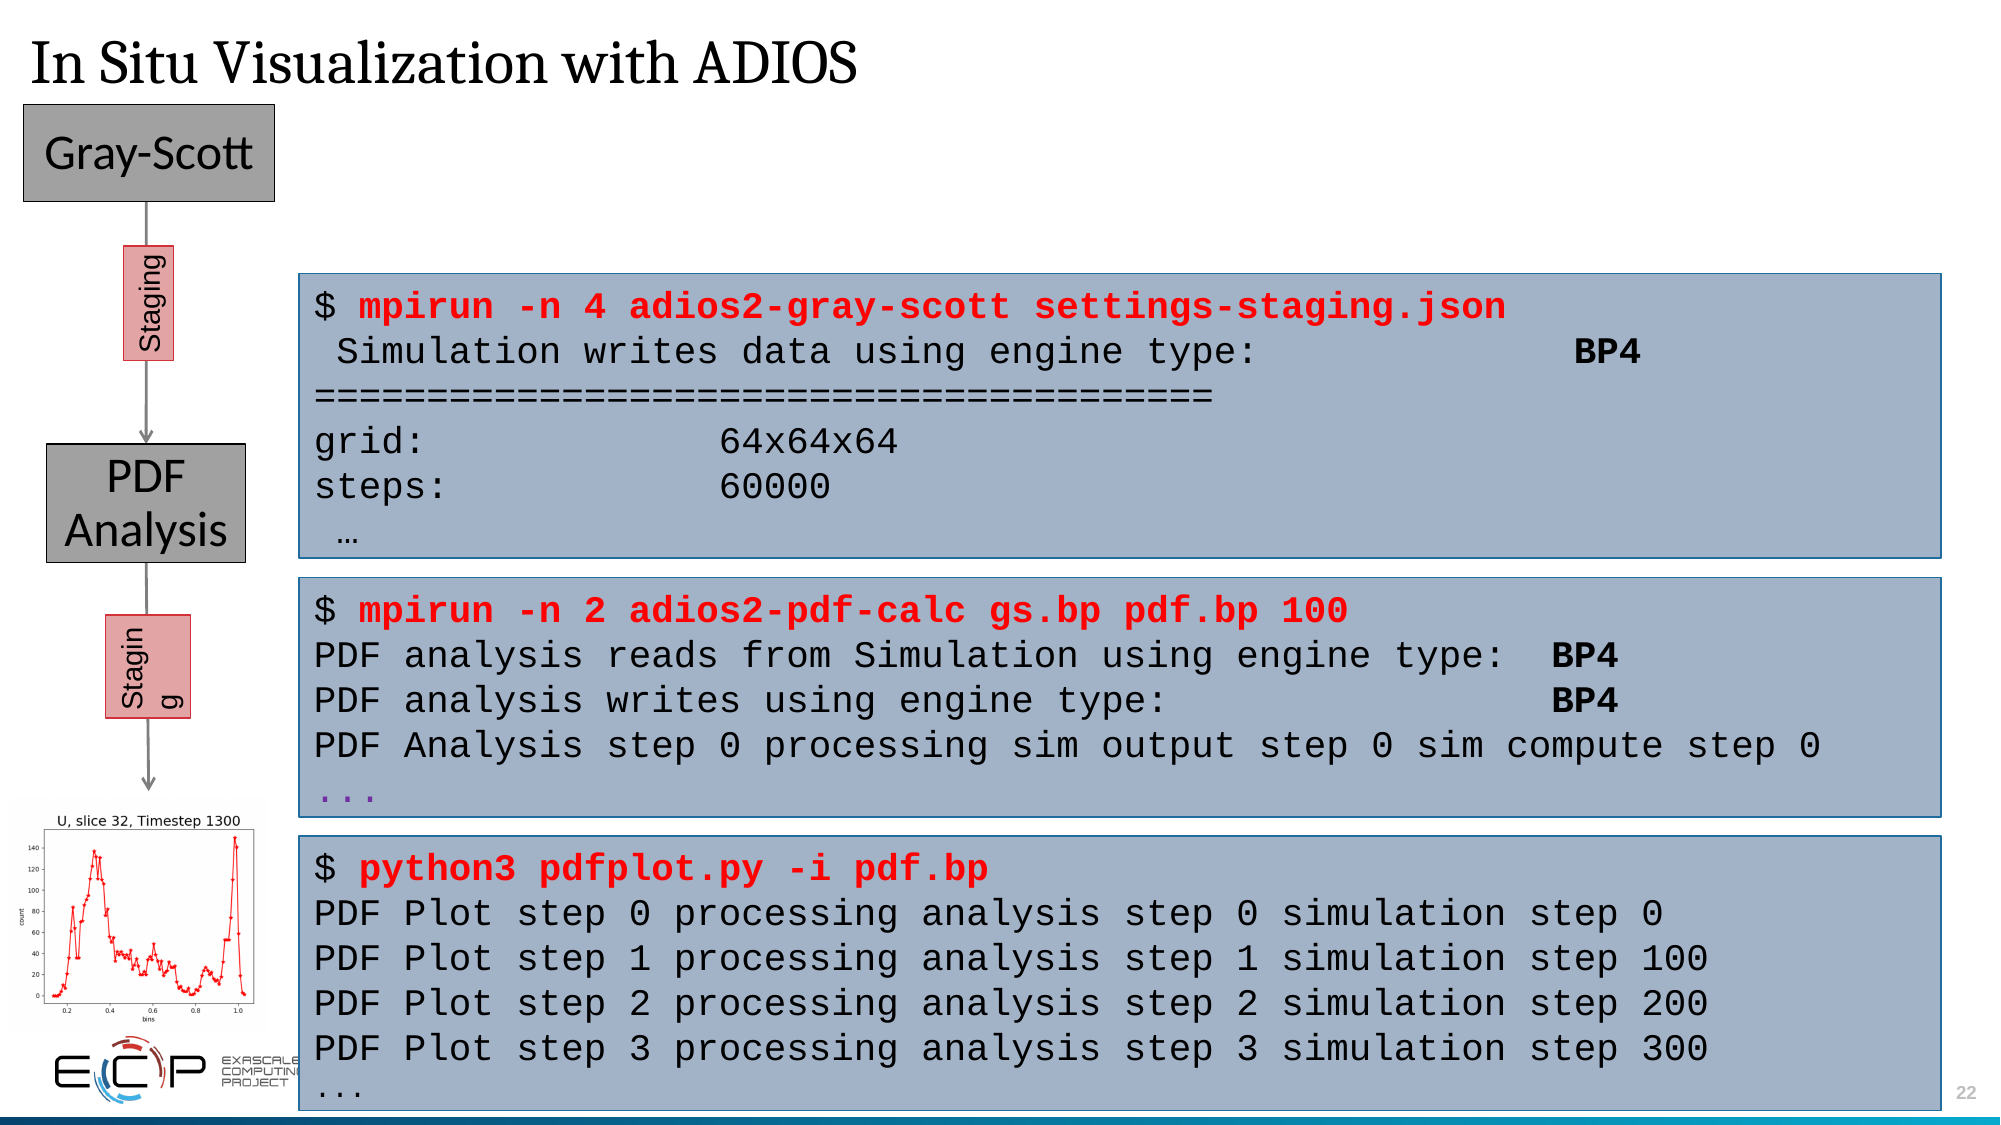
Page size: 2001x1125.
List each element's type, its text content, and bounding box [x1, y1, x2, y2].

text_box $ python3 pdfplot.py -i pdf.bp PDF Plot step 0 processing analysis step 0 simulation step 0 PDF Plot step 1 processing analysis step 1 simulation step 100 PDF Plot step 2 processing analysis step 2 simulation step 200 PDF Plot step 3 processing analysis step 3 simulation step 300 ... [298, 835, 1942, 1111]
text_box $ mpirun -n 4 adios2-gray-scott settings-staging.json Simulation writes data using engine type: BP4 ======================================== grid: 64x64x64 steps: 60000 … [298, 273, 1942, 559]
text_box $ mpirun -n 2 adios2-pdf-calc gs.bp pdf.bp 100 PDF analysis reads from Simulation using engine type: BP4 PDF analysis writes using engine type: BP4 PDF Analysis step 0 processing sim output step 0 sim compute step 0 ... [298, 577, 1942, 818]
picture [55, 1036, 298, 1104]
picture [1989, 1117, 2000, 1125]
picture [1951, 1117, 1962, 1125]
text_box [46, 201, 246, 792]
picture [0, 1117, 284, 1125]
title In Situ Visualization with ADIOS [21, 21, 1975, 106]
picture [299, 1117, 309, 1125]
text_box Gray-Scott [23, 104, 275, 202]
picture [10, 796, 269, 1034]
picture [338, 1117, 349, 1125]
